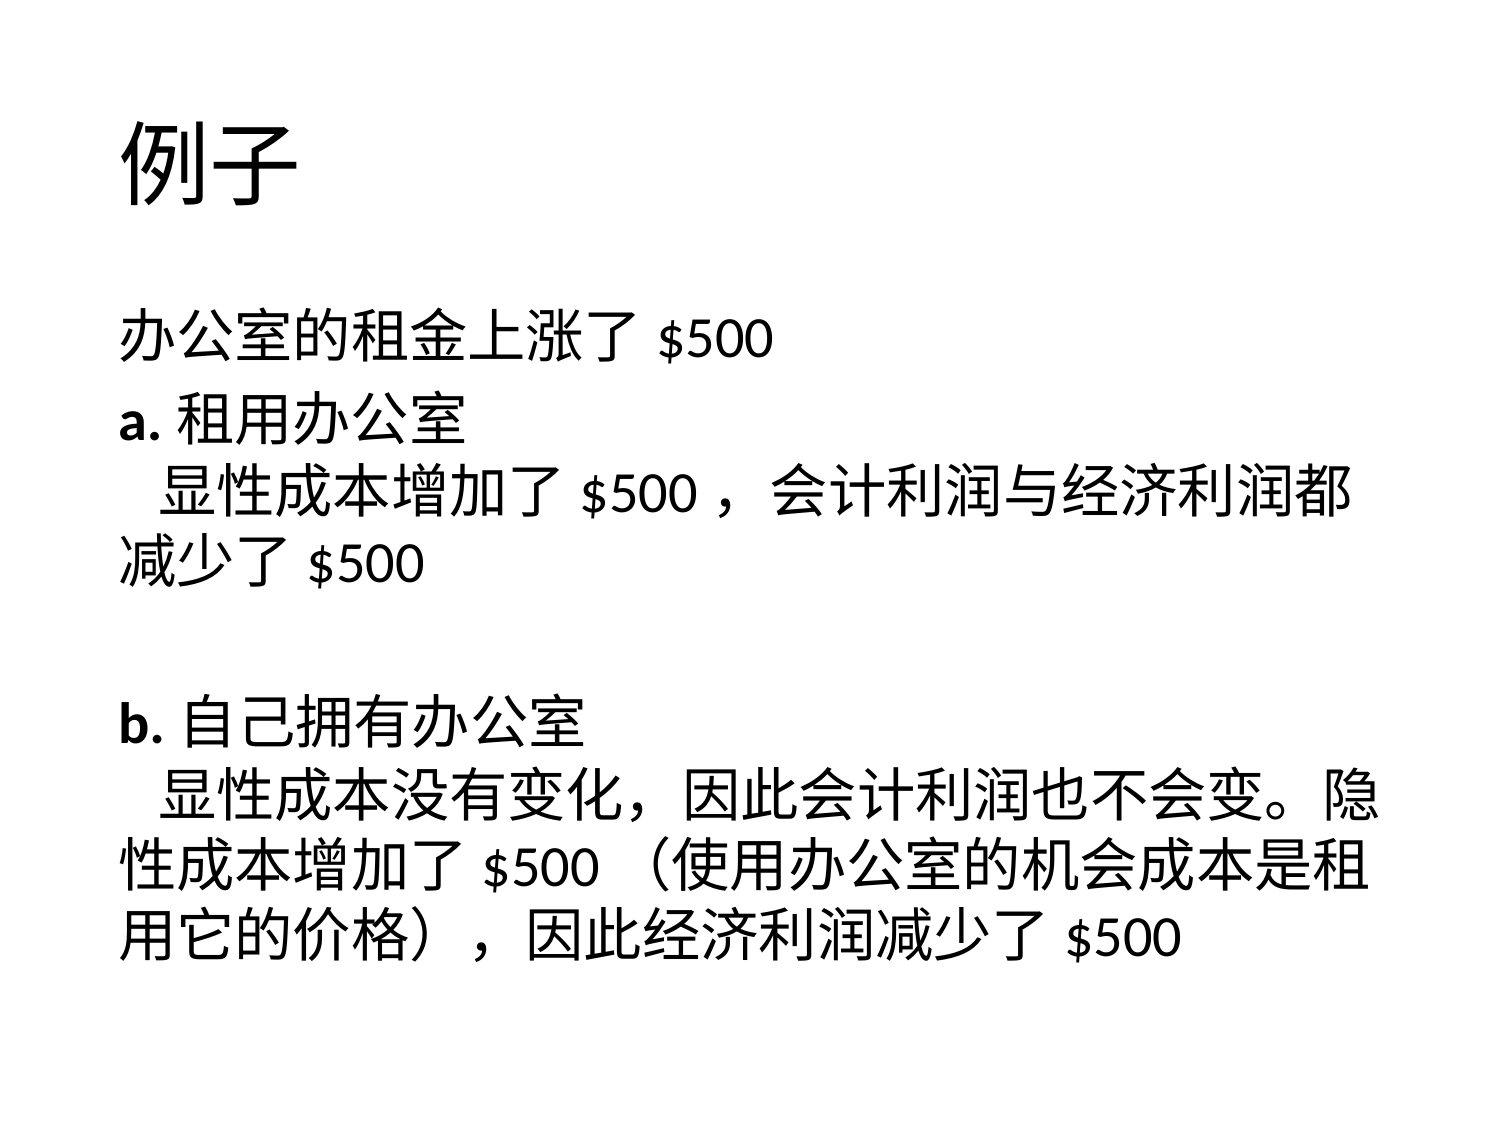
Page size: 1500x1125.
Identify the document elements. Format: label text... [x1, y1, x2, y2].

list 办公室的租金上涨了$500 a.租用办公室 显性成本增加了$500，会计利润与经济利润都减少了$500 b.自己拥有办公室 显性成本没有变化，因此会计利润也不会变。隐性成本增加了$500（使用办公室的机会成本是租用它的价格），因此经济利润减少了$500 [103, 299, 1397, 1014]
title 例子 [103, 59, 1397, 278]
